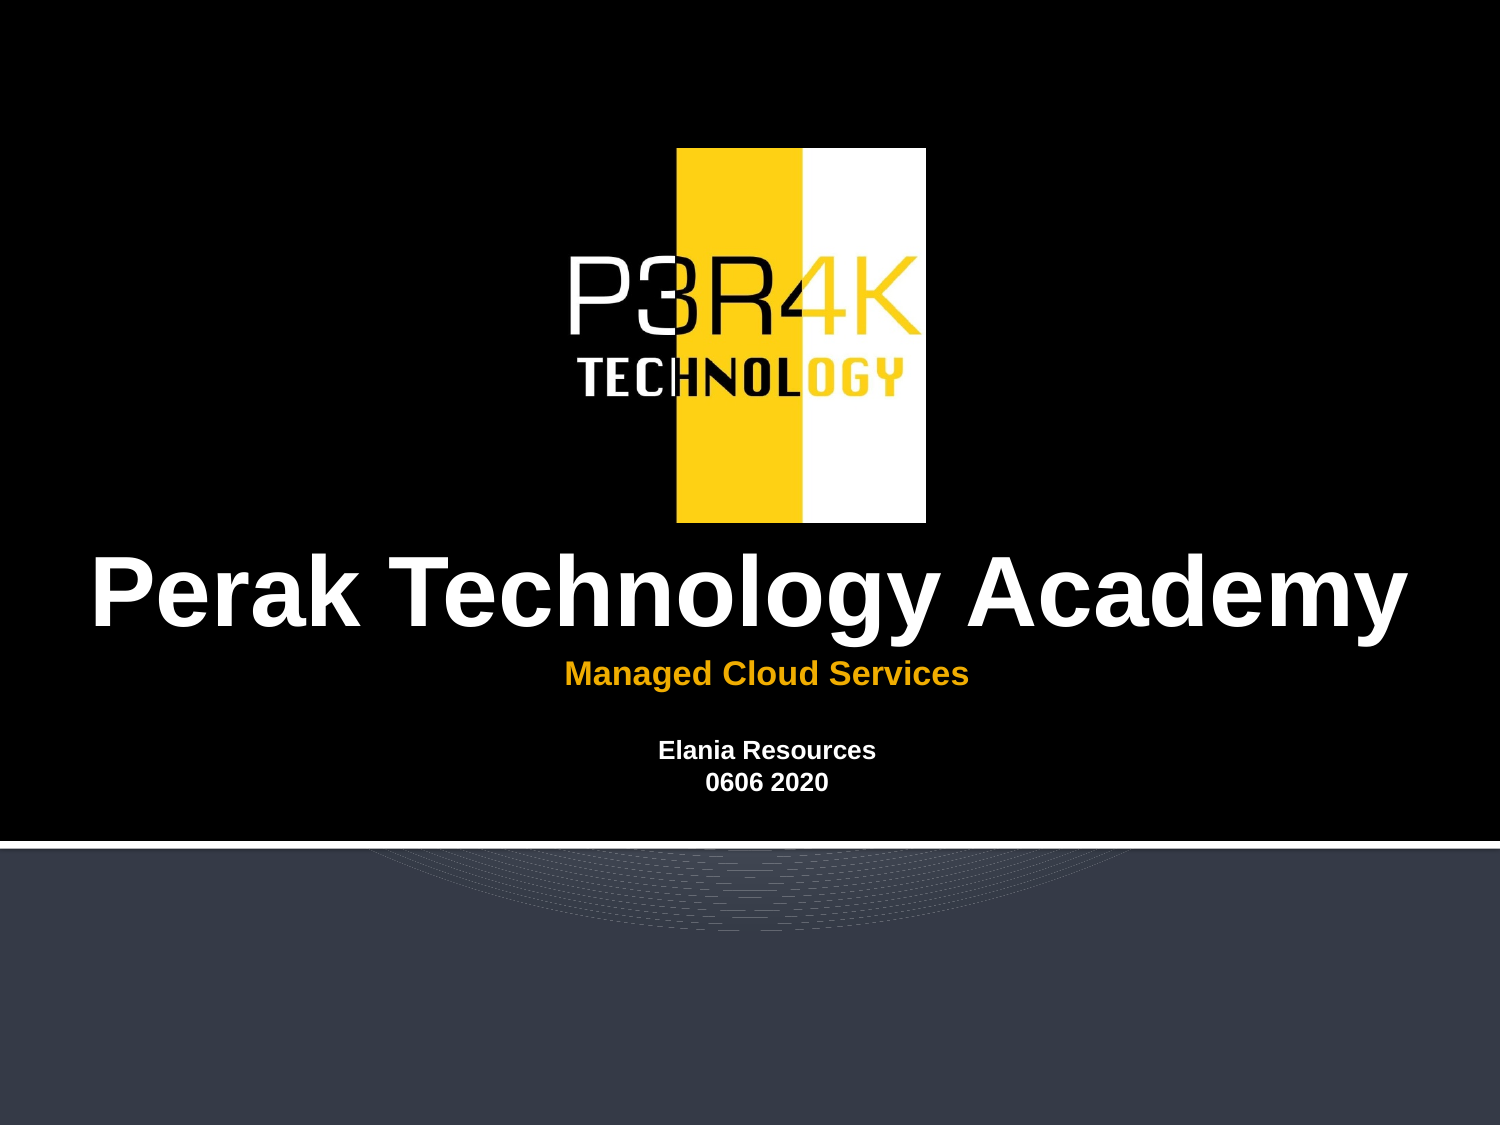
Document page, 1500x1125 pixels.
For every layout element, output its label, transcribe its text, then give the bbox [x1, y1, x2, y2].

subtitle Perak Technology Academy [35, 400, 1454, 647]
picture [550, 147, 926, 523]
title Managed Cloud Services Elania Resources 0606 2020 [100, 651, 1426, 926]
